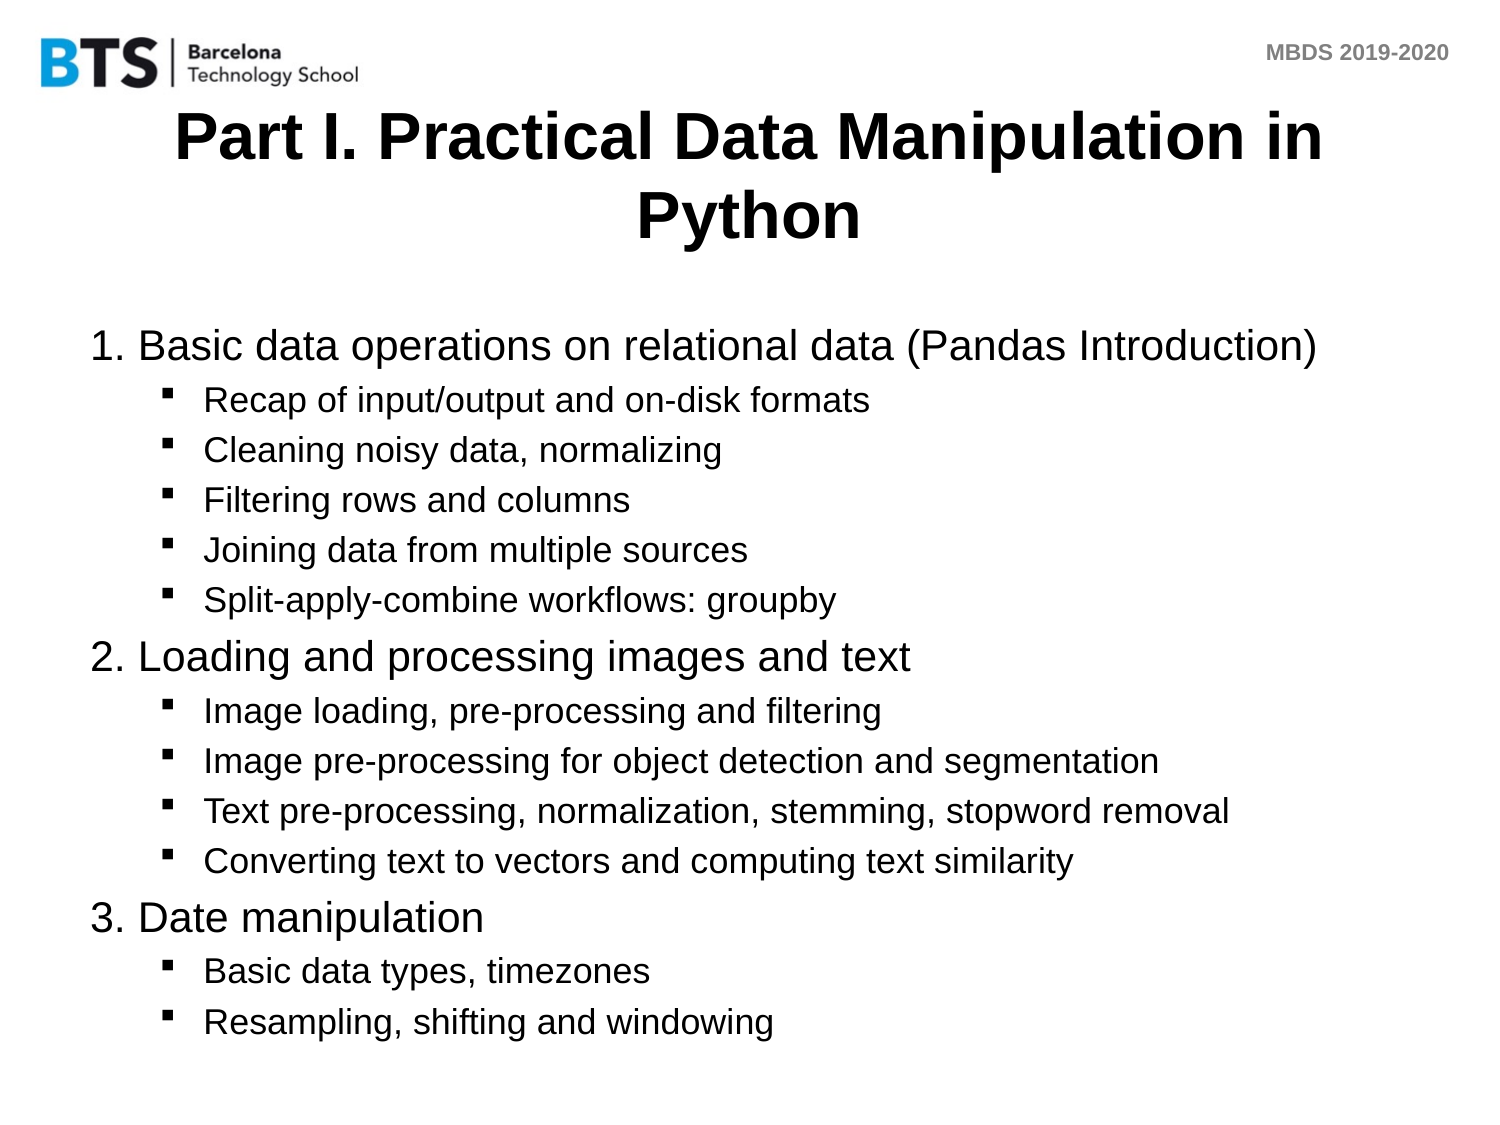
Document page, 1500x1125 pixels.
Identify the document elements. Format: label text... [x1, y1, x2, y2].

list 1. Basic data operations on relational data (Pandas Introduction) Recap of input/output and on-disk formats Cleaning noisy data, normalizing Filtering rows and columns Joining data from multiple sources Split-apply-combine workflows: groupby 2. Loading and processing images and text Image loading, pre-processing and filtering Image pre-processing for object detection and segmentation Text pre-processing, normalization, stemming, stopword removal Converting text to vectors and computing text similarity 3. Date manipulation Basic data types, timezones Resampling, shifting and windowing [75, 249, 1425, 1054]
picture [52, 47, 66, 58]
picture [52, 65, 67, 78]
title Part I. Practical Data Manipulation in Python [75, 78, 1425, 249]
picture [19, 22, 381, 103]
